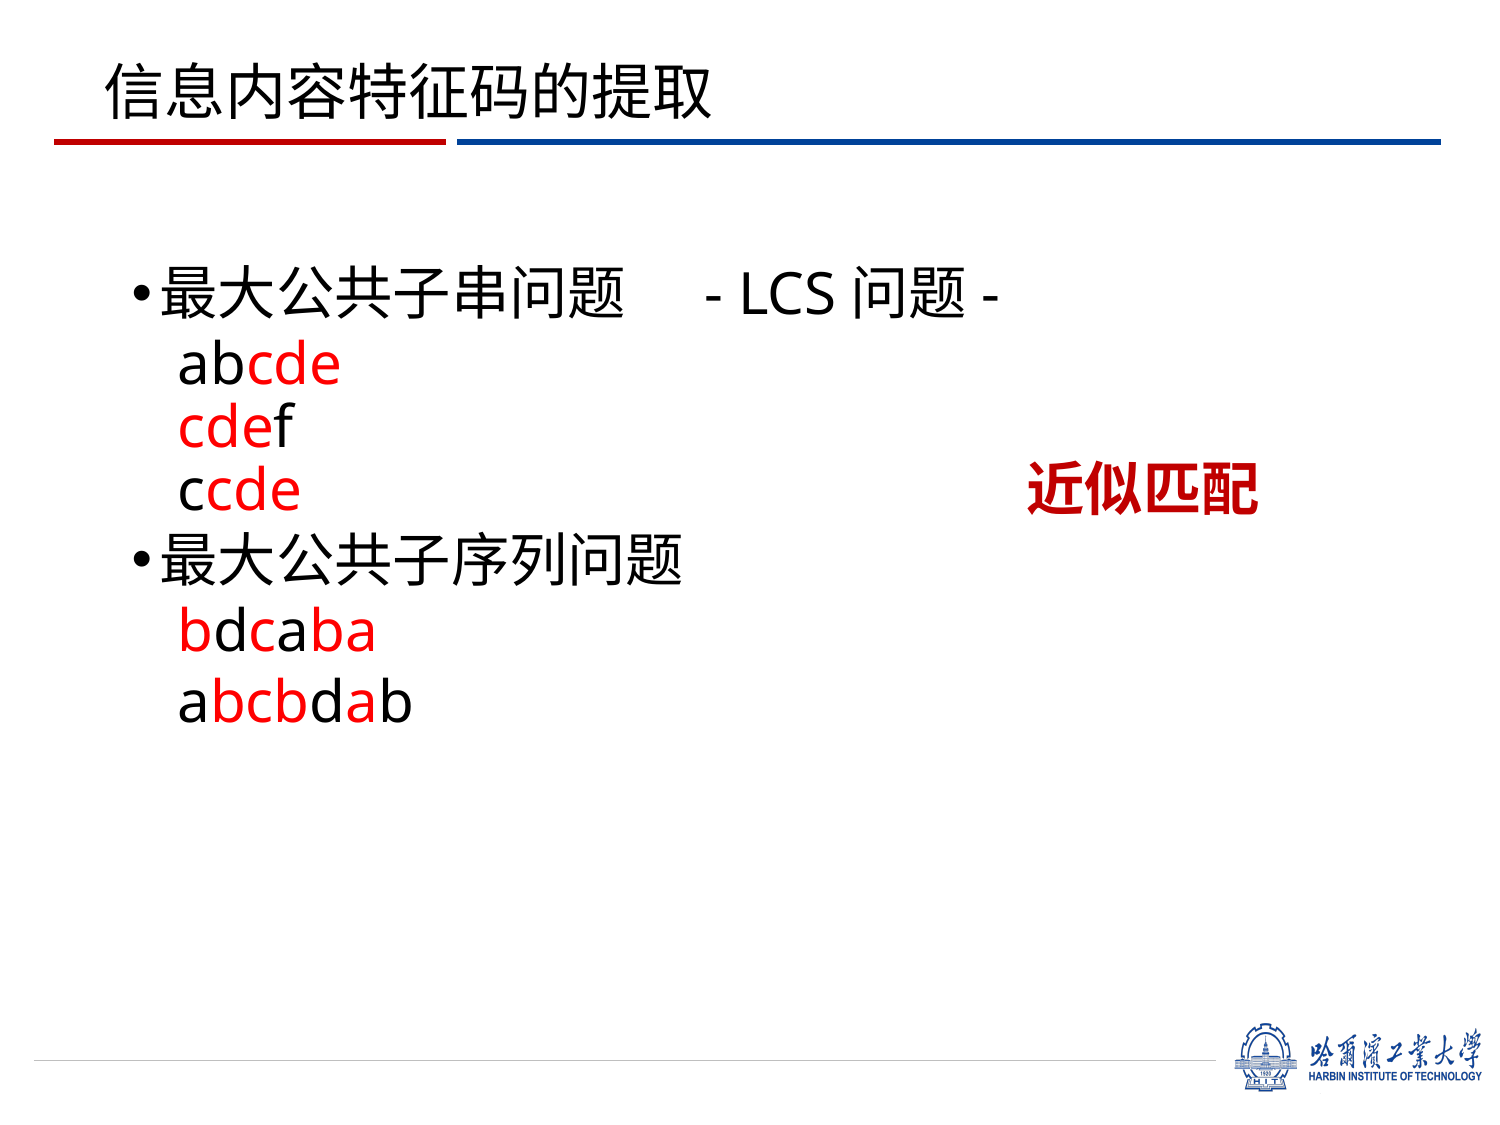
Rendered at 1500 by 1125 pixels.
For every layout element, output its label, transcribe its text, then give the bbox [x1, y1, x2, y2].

title 信息内容特征码的提取 [88, 54, 1383, 136]
text_box [88, 196, 1383, 278]
picture [1204, 1023, 1482, 1094]
list 最大公共子串问题 - LCS问题- abcde cdef ccde 最大公共子序列问题 bdcaba abcbdab [60, 196, 1411, 917]
text_box 近似匹配 [1011, 444, 1275, 530]
